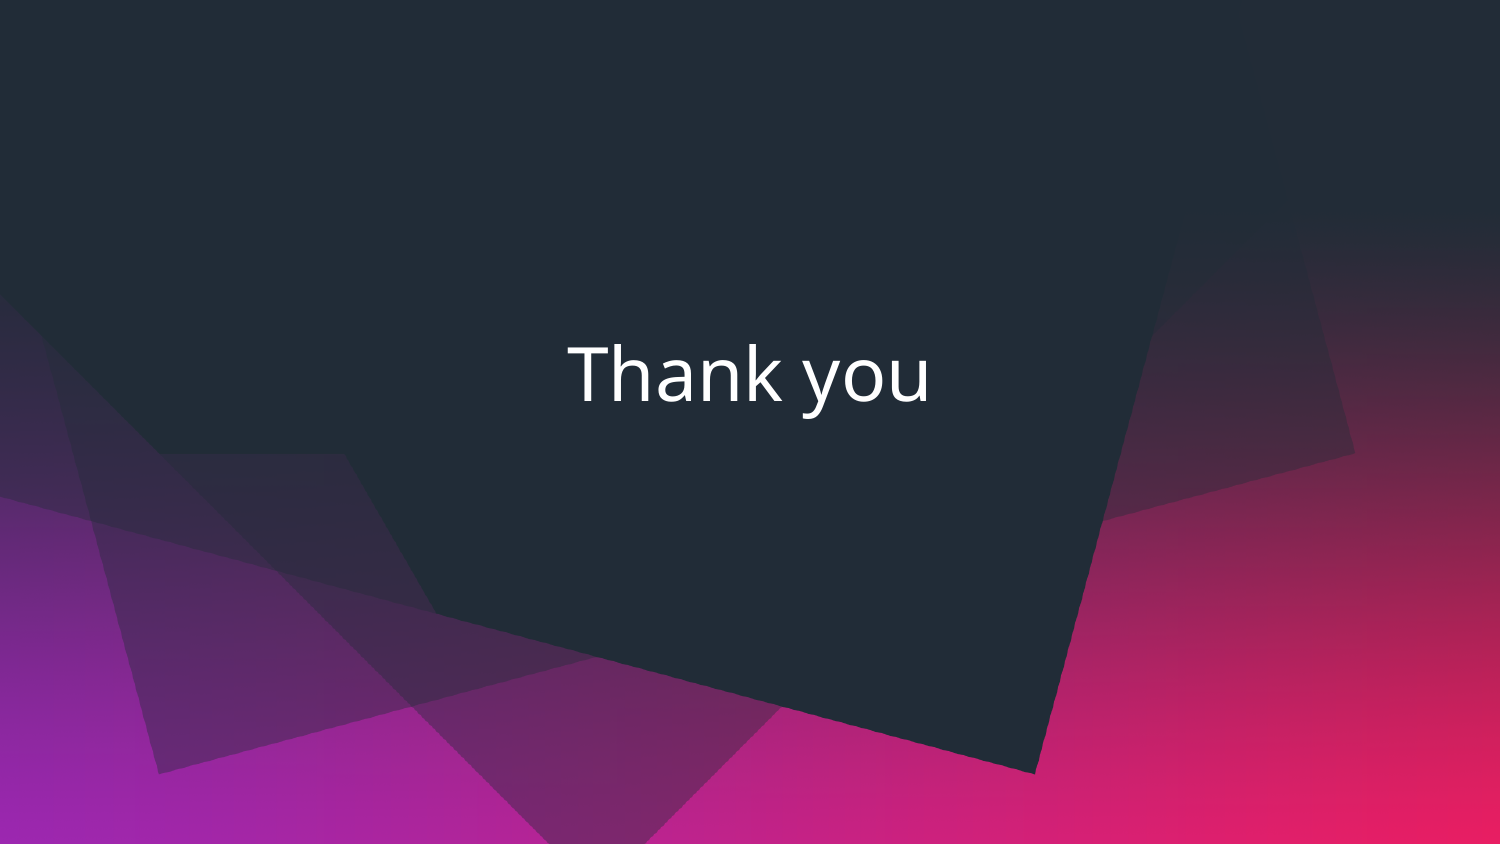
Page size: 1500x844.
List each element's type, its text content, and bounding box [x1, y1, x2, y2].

title Thank you [108, 265, 1392, 579]
picture [0, 0, 1500, 844]
